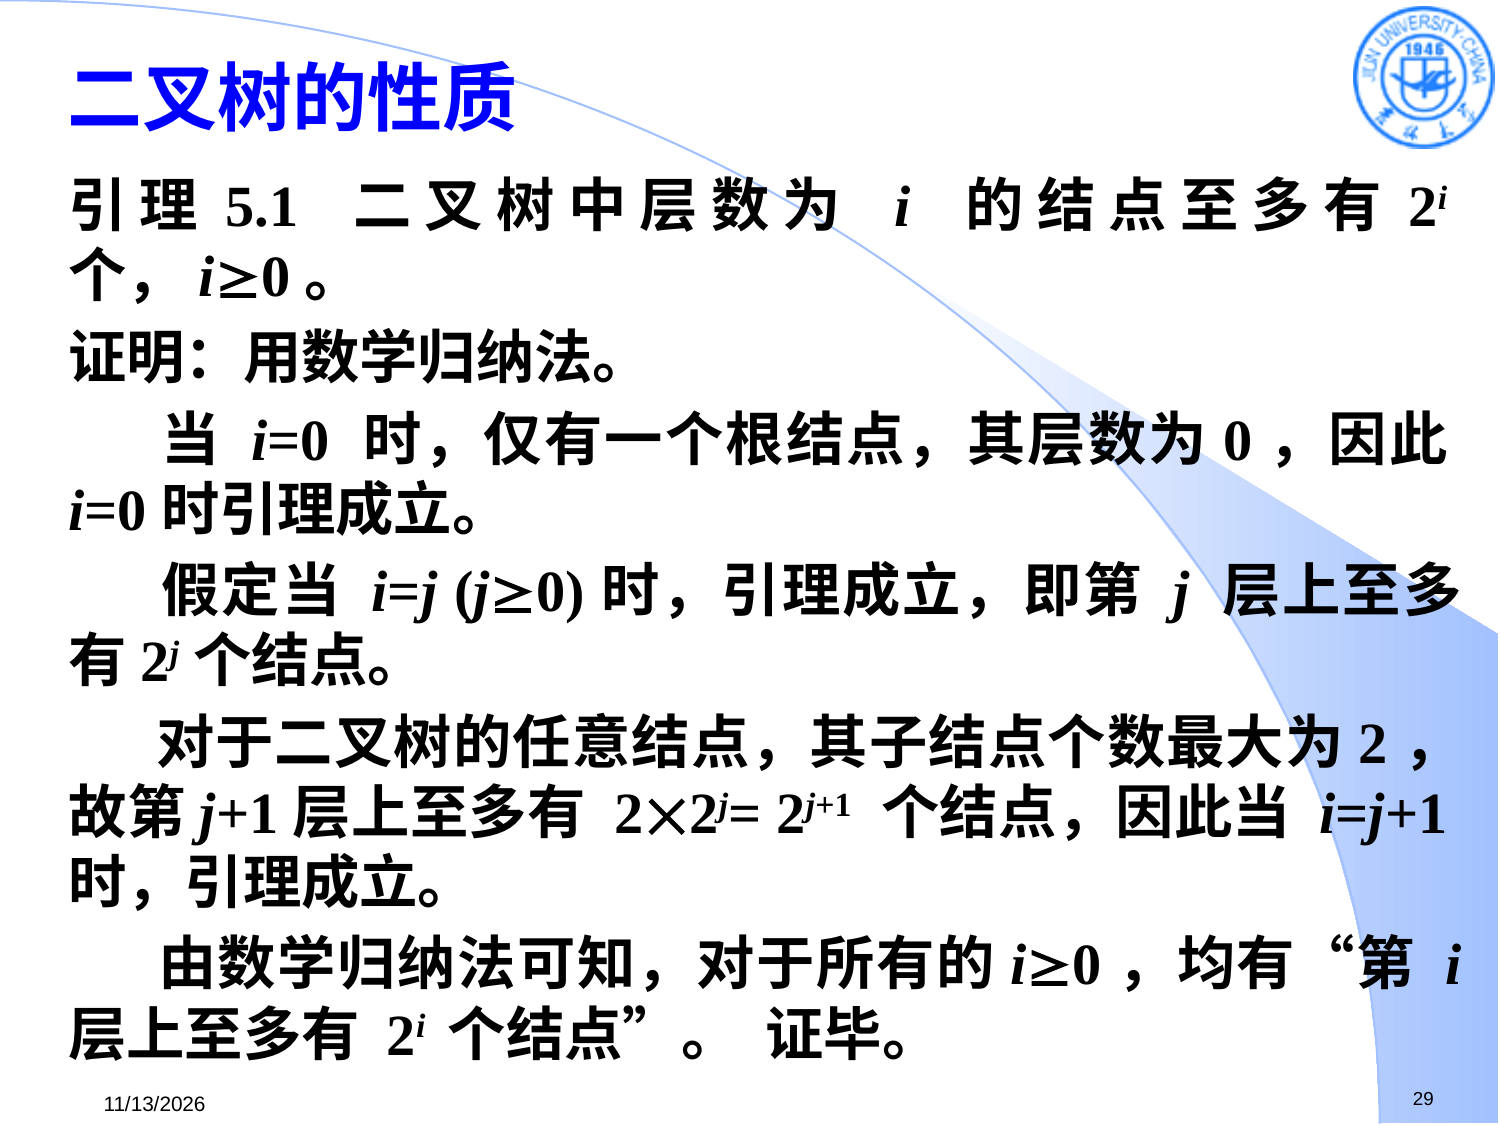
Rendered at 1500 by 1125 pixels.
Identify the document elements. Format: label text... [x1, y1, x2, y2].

text_box 二叉树的性质 [53, 42, 810, 148]
list 引理5.1 二叉树中层数为 i 的结点至多有2i个，i0。 证明：用数学归纳法。 当 i=0 时，仅有一个根结点，其层数为0，因此i=0时引理成立。 假定当 i=j (j0)时，引理成立，即第 j 层上至多有2j个结点。 对于二叉树的任意结点，其子结点个数最大为2，故第j+1层上至多有 22j= 2j+1 个结点，因此当 i=j+1时，引理成立。 由数学归纳法可知，对于所有的i0，均有“第 i 层上至多有 2i 个结点”。 证毕。 [52, 160, 1477, 546]
list 引理5.1 二叉树中层数为 i 的结点至多有2i个，i0。 证明：用数学归纳法。 当 i=0 时，仅有一个根结点，其层数为0，因此i=0时引理成立。 假定当 i=j (j0)时，引理成立，即第 j 层上至多有2j个结点。 对于二叉树的任意结点，其子结点个数最大为2，故第j+1层上至多有 22j= 2j+1 个结点，因此当 i=j+1时，引理成立。 由数学归纳法可知，对于所有的i0，均有“第 i 层上至多有 2i 个结点”。 证毕。 [52, 547, 1477, 1035]
picture [1353, 6, 1495, 149]
